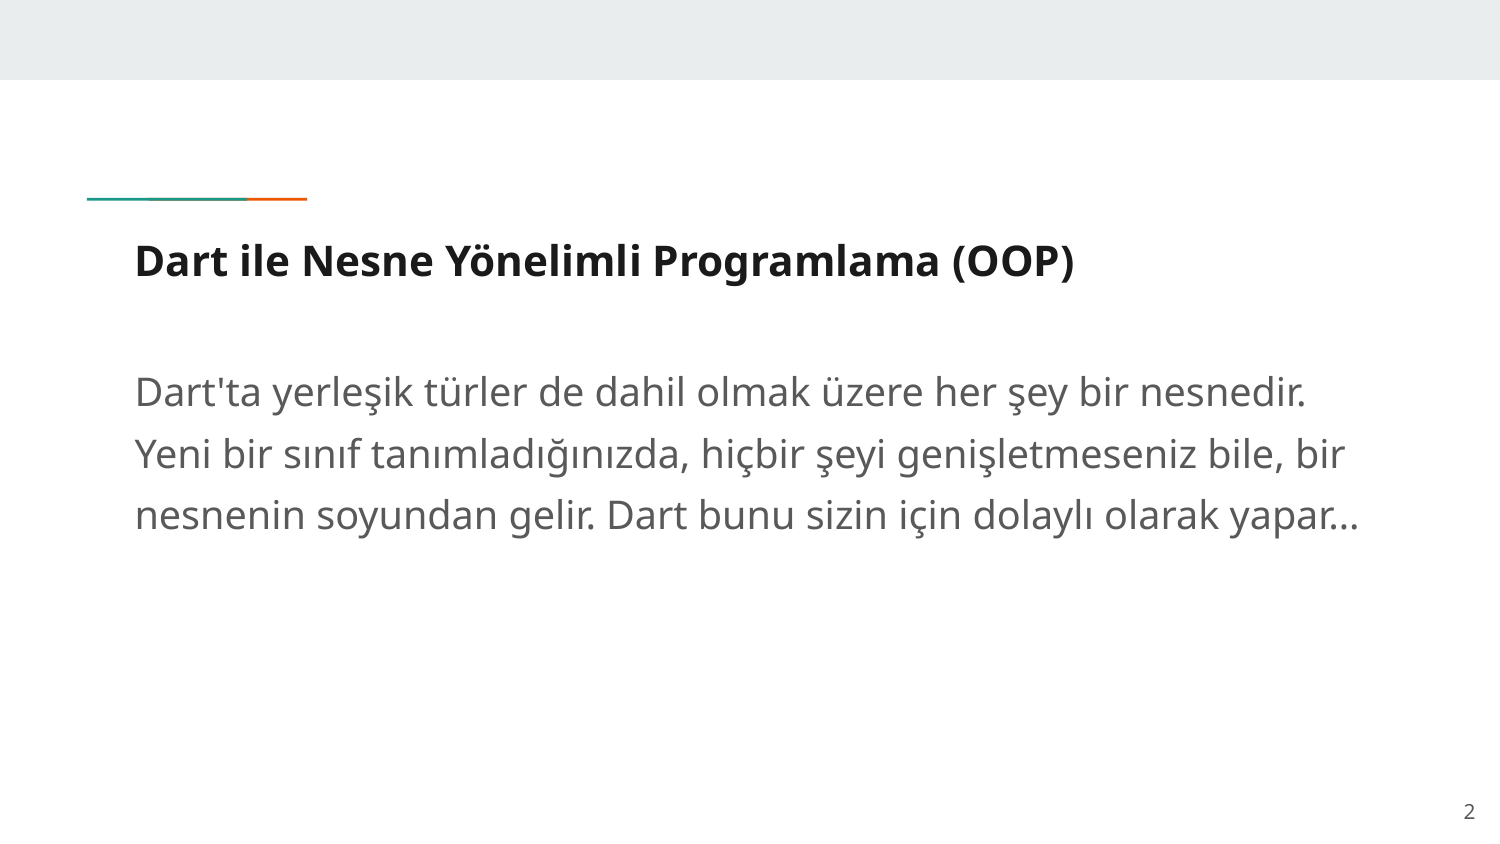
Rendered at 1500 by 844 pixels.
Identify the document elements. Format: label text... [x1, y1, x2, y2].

slide_number ‹#› [1400, 779, 1491, 844]
title Dart ile Nesne Yönelimli Programlama (OOP) [119, 216, 1361, 305]
list Dart'ta yerleşik türler de dahil olmak üzere her şey bir nesnedir. Yeni bir sınıf tanımladığınızda, hiçbir şeyi genişletmeseniz bile, bir nesnenin soyundan gelir. Dart bunu sizin için dolaylı olarak yapar… [119, 341, 1381, 712]
